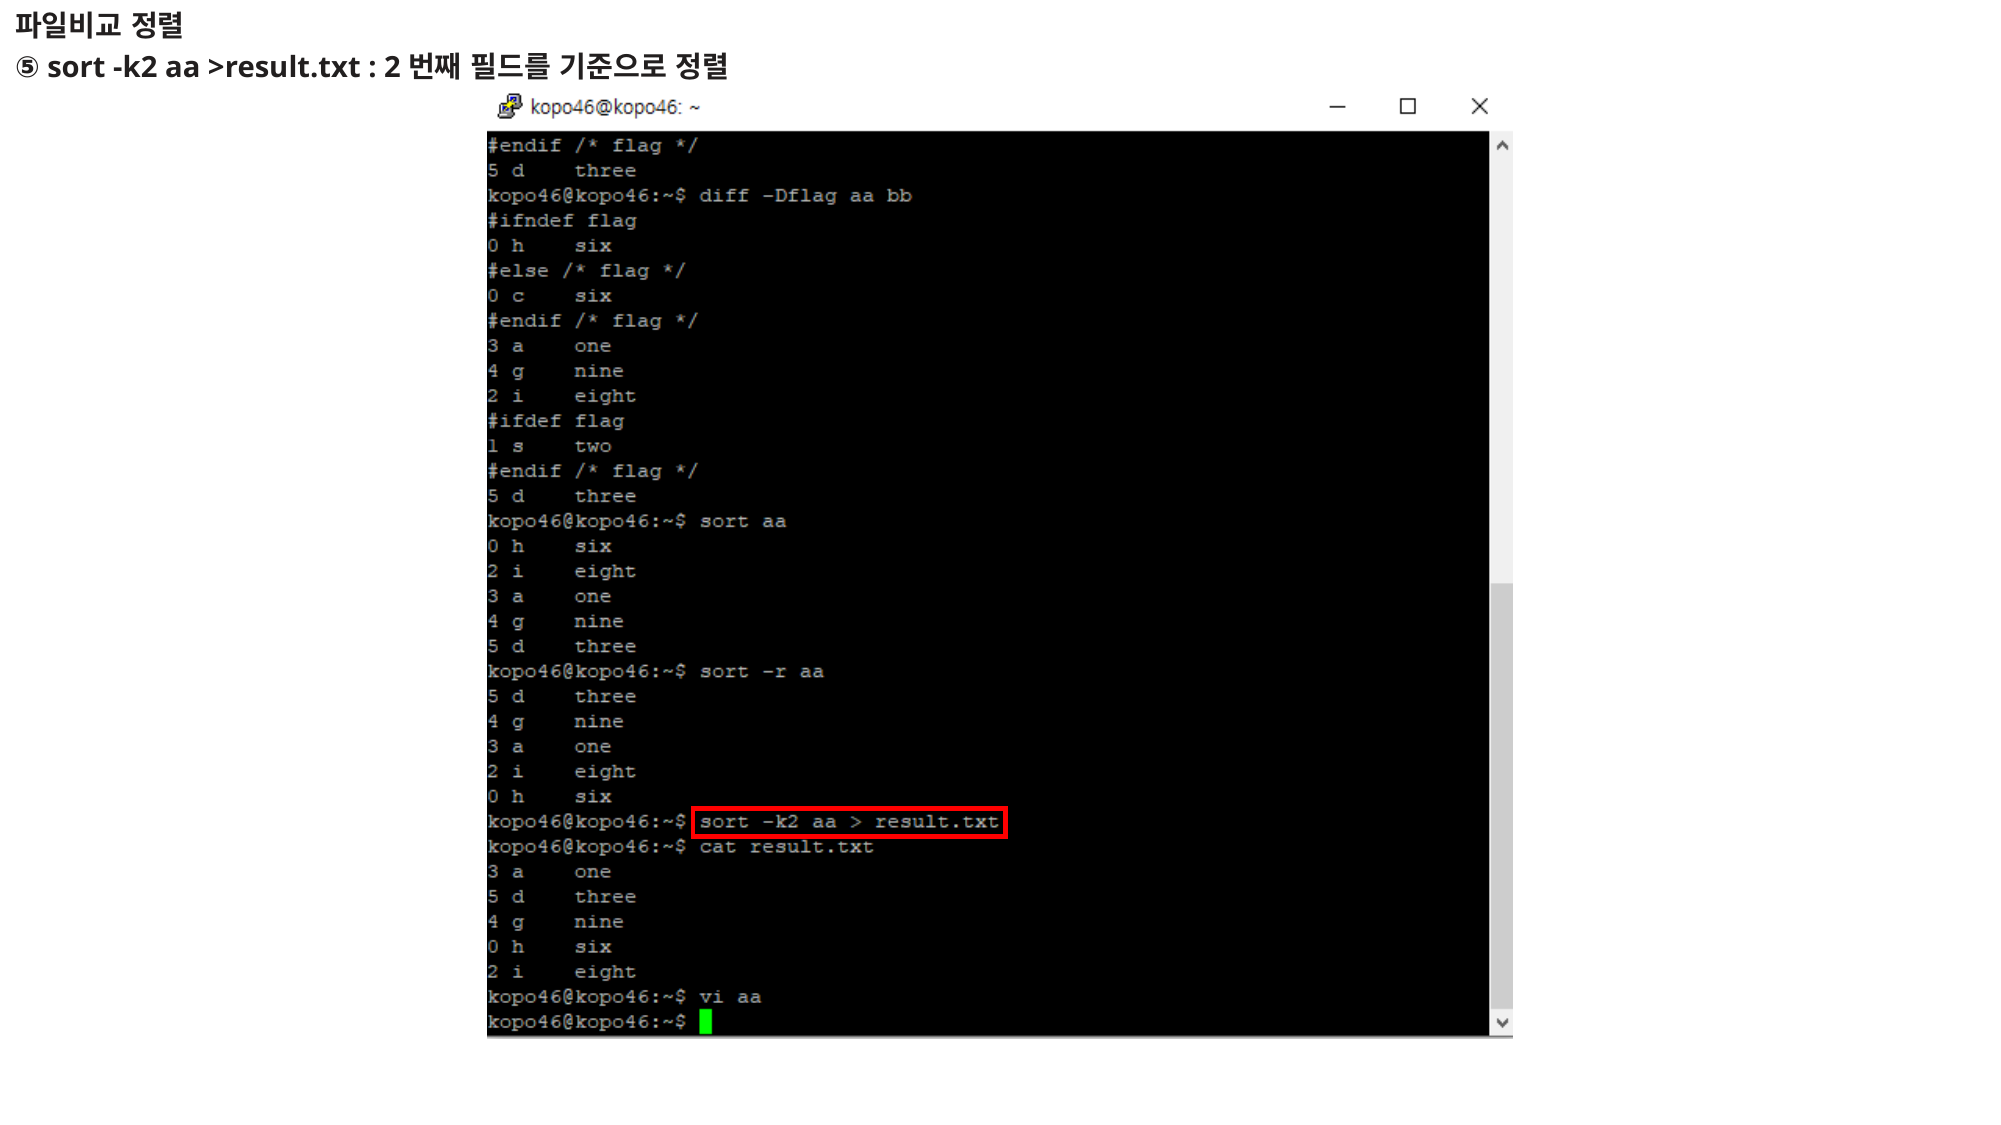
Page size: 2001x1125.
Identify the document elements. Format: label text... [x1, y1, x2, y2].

picture [487, 86, 1513, 1039]
text_box 파일비교 정렬 ⑤ sort -k2 aa >result.txt : 2번째 필드를 기준으로 정렬 [0, 0, 1000, 91]
